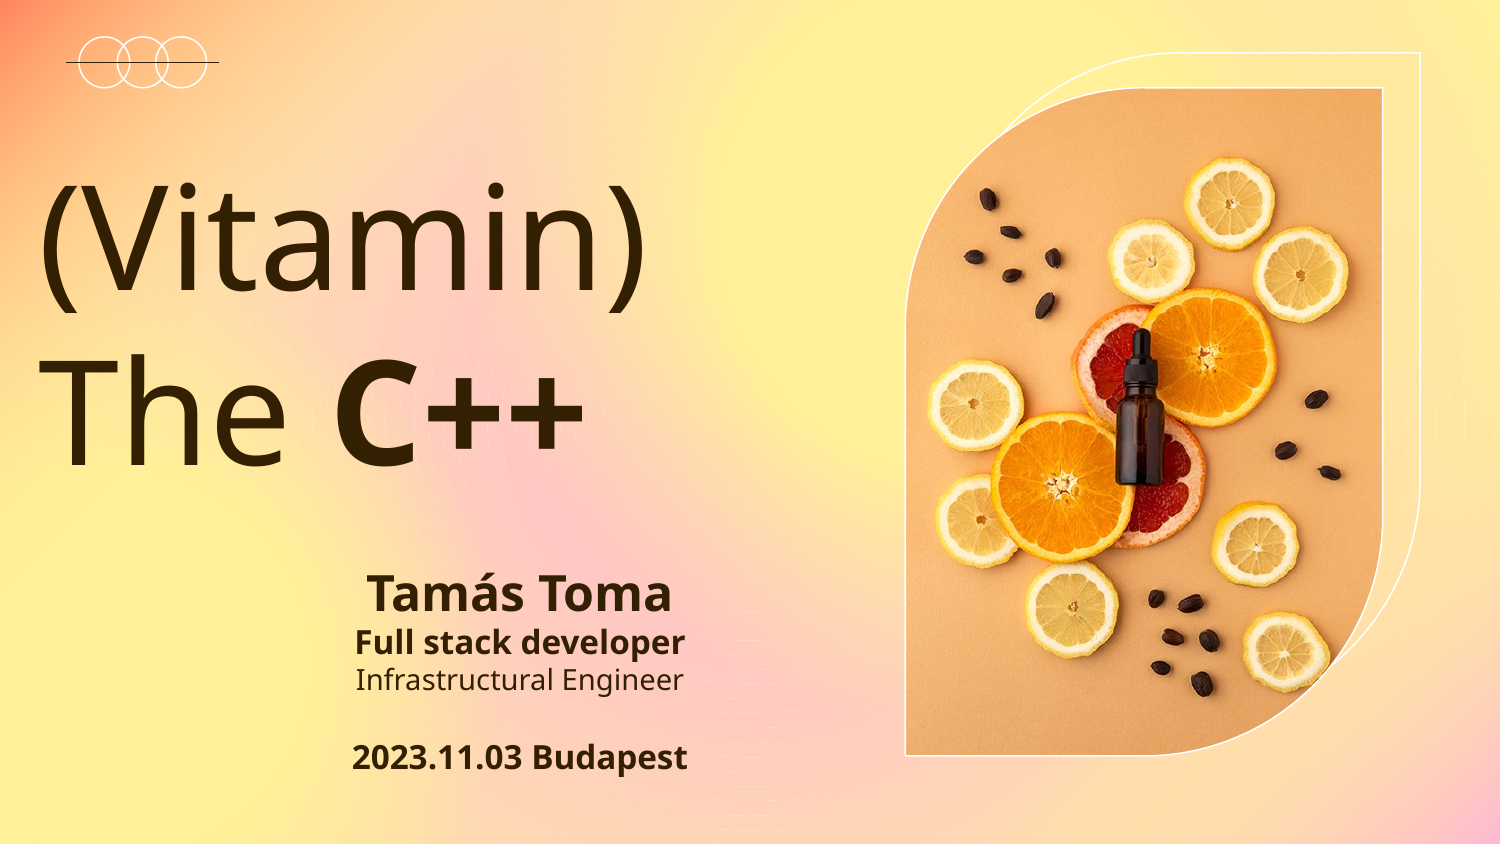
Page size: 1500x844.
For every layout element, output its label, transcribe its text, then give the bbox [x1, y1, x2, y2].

text_box [1059, 52, 1421, 600]
subtitle Tamás Toma Full stack developer Infrastructural Engineer 2023.11.03 Budapest [214, 546, 826, 775]
title (Vitamin) The C++ [23, 53, 967, 510]
picture [904, 87, 1383, 757]
